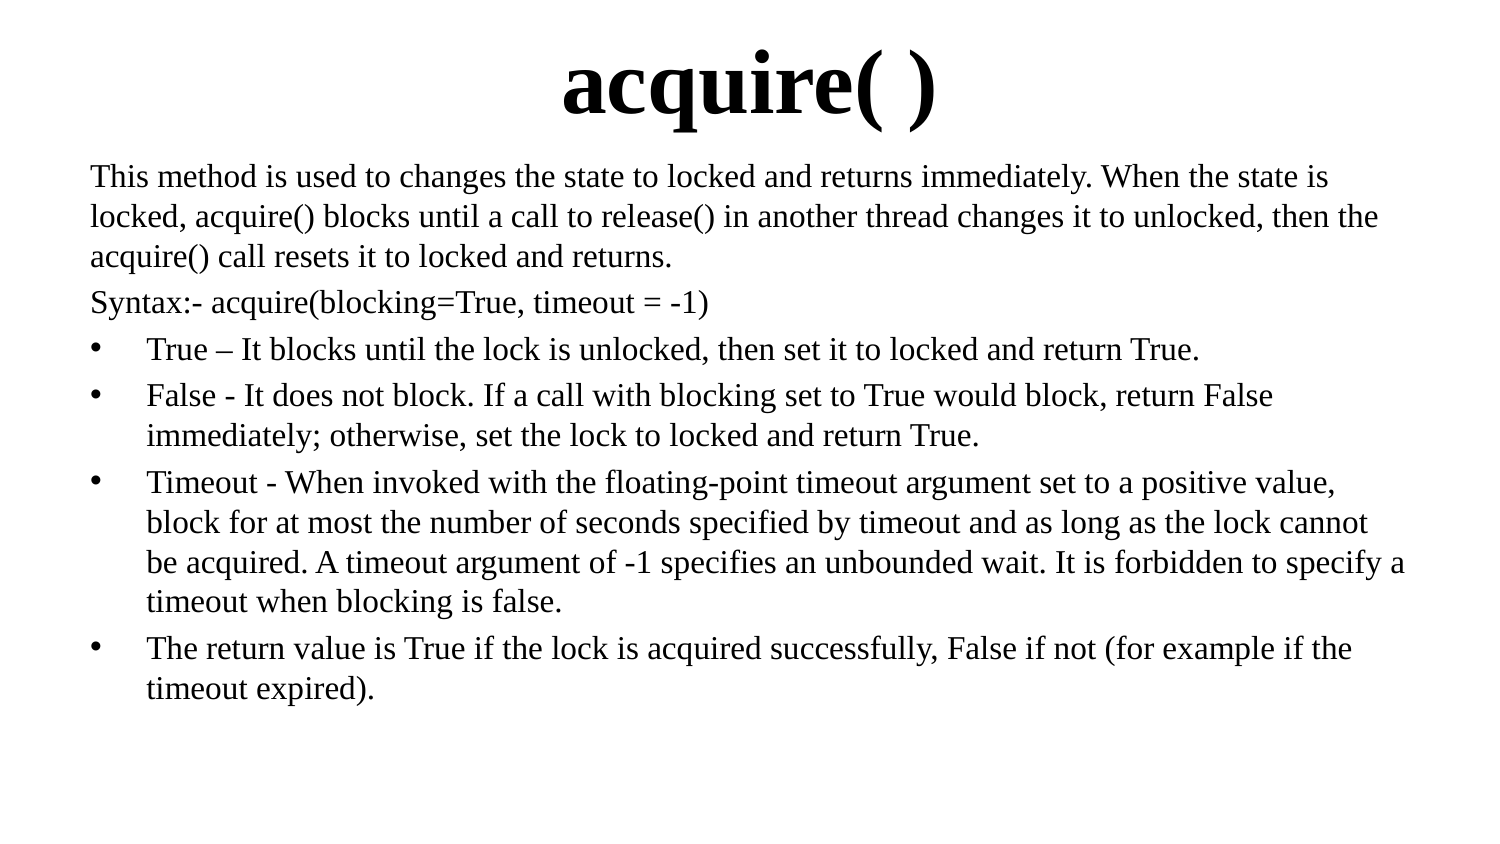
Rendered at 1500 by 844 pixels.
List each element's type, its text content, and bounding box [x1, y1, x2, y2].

title acquire( ) [75, 6, 1425, 146]
list This method is used to changes the state to locked and returns immediately. When the state is locked, acquire() blocks until a call to release() in another thread changes it to unlocked, then the acquire() call resets it to locked and returns. Syntax:- acquire(blocking=True, timeout = -1) True – It blocks until the lock is unlocked, then set it to locked and return True. False - It does not block. If a call with blocking set to True would block, return False immediately; otherwise, set the lock to locked and return True. Timeout - When invoked with the floating-point timeout argument set to a positive value, block for at most the number of seconds specified by timeout and as long as the lock cannot be acquired. A timeout argument of -1 specifies an unbounded wait. It is forbidden to specify a timeout when blocking is false. The return value is True if the lock is acquired successfully, False if not (for example if the timeout expired). [75, 146, 1425, 810]
